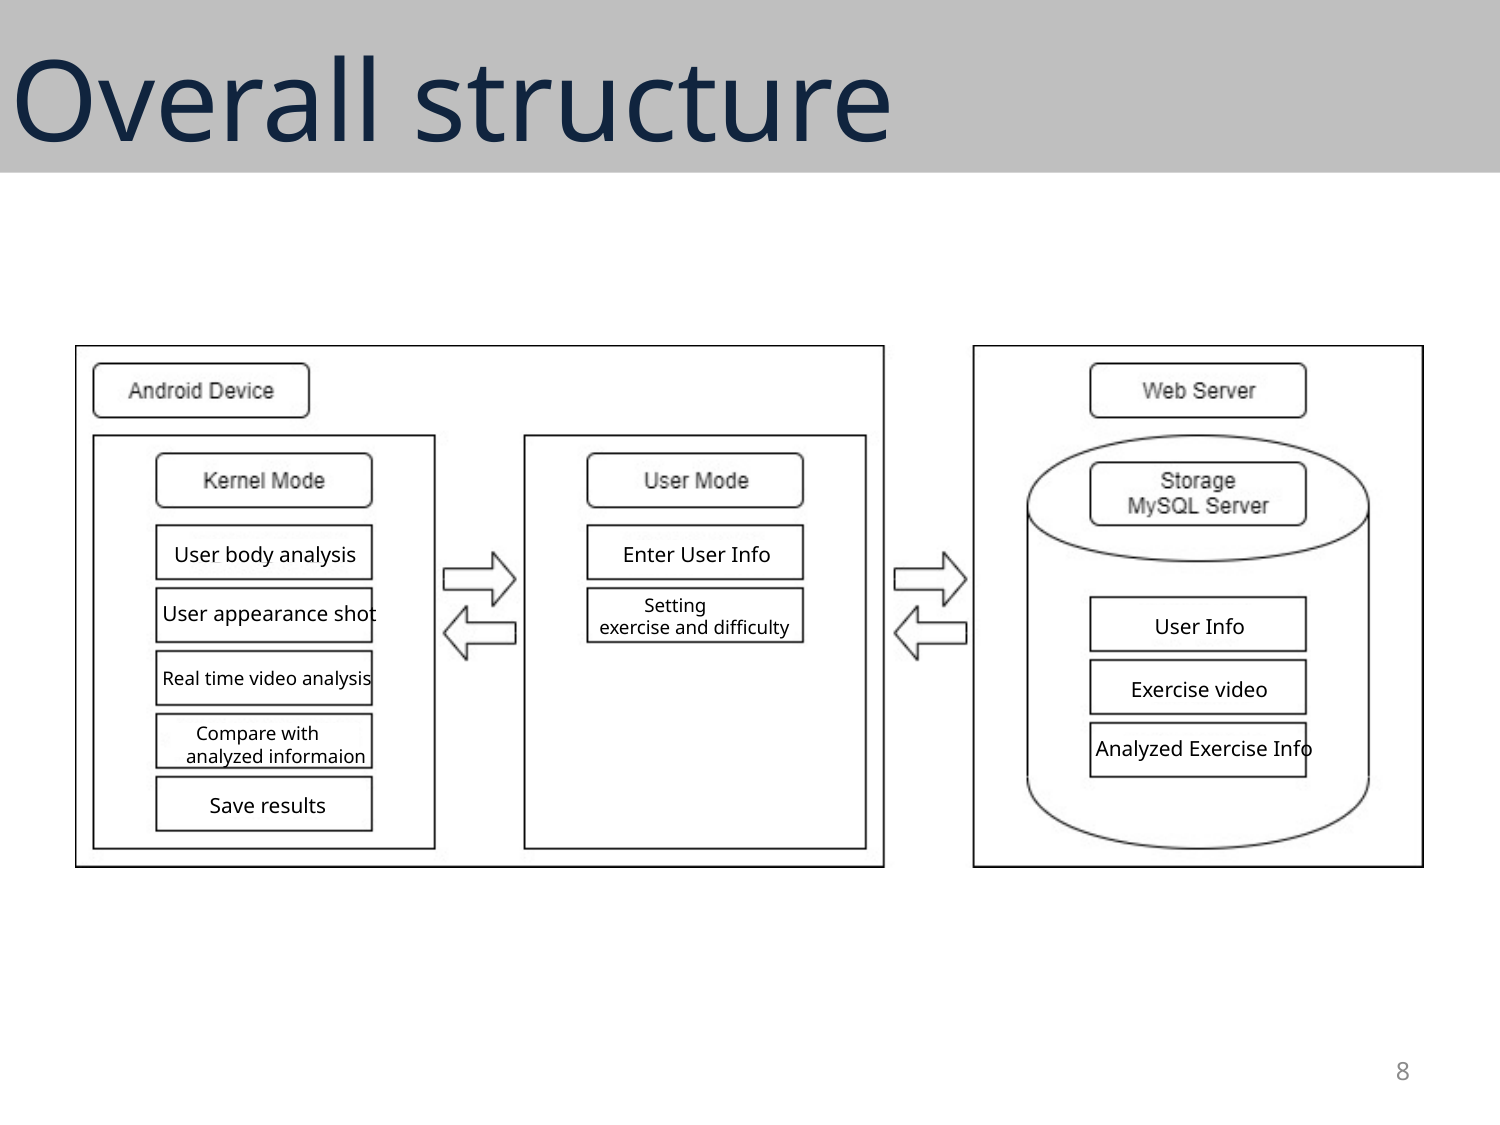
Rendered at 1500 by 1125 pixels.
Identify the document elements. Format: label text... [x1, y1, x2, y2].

text_box [0, 0, 1500, 175]
text_box Overall structure [0, 21, 911, 171]
picture [74, 344, 1424, 868]
slide_number 8 [1074, 1042, 1425, 1103]
